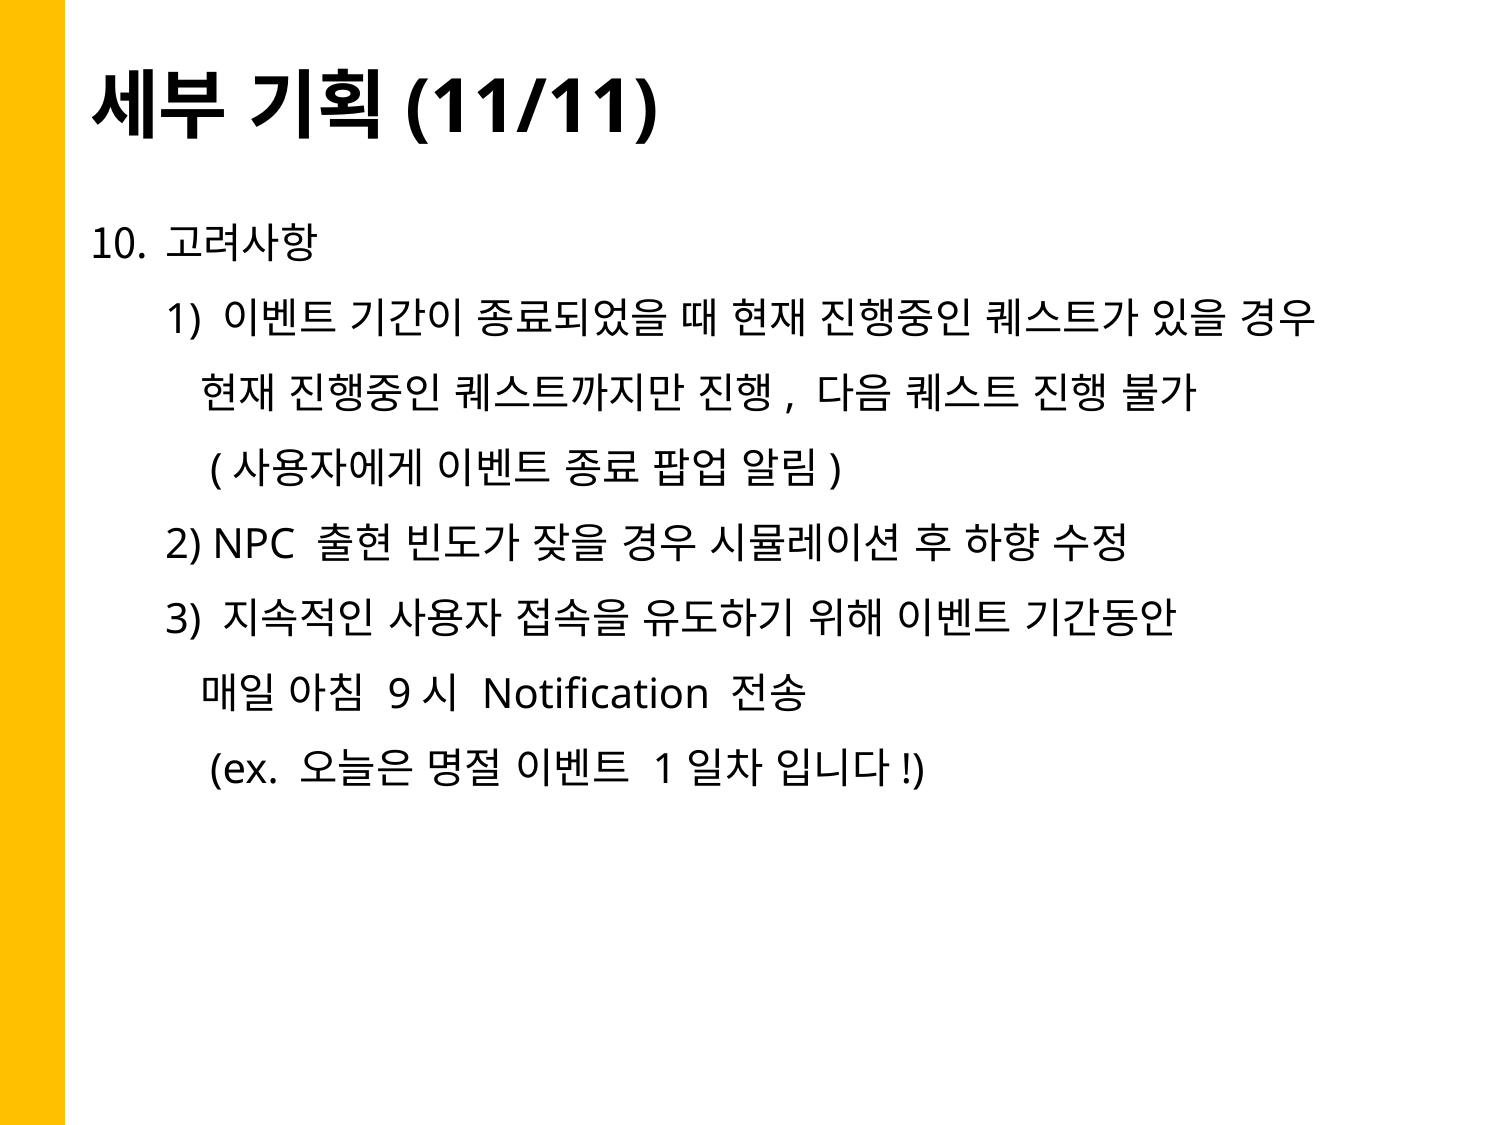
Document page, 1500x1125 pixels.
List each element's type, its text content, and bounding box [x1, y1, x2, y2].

list 고려사항 1) 이벤트 기간이 종료되었을 때 현재 진행중인 퀘스트가 있을 경우 현재 진행중인 퀘스트까지만 진행, 다음 퀘스트 진행 불가 (사용자에게 이벤트 종료 팝업 알림) 2) NPC 출현 빈도가 잦을 경우 시뮬레이션 후 하향 수정 3) 지속적인 사용자 접속을 유도하기 위해 이벤트 기간동안 매일 아침 9시 Notification 전송 (ex. 오늘은 명절 이벤트 1일차 입니다!) [75, 184, 1483, 1005]
title 세부 기획(11/11) [75, 45, 1425, 161]
